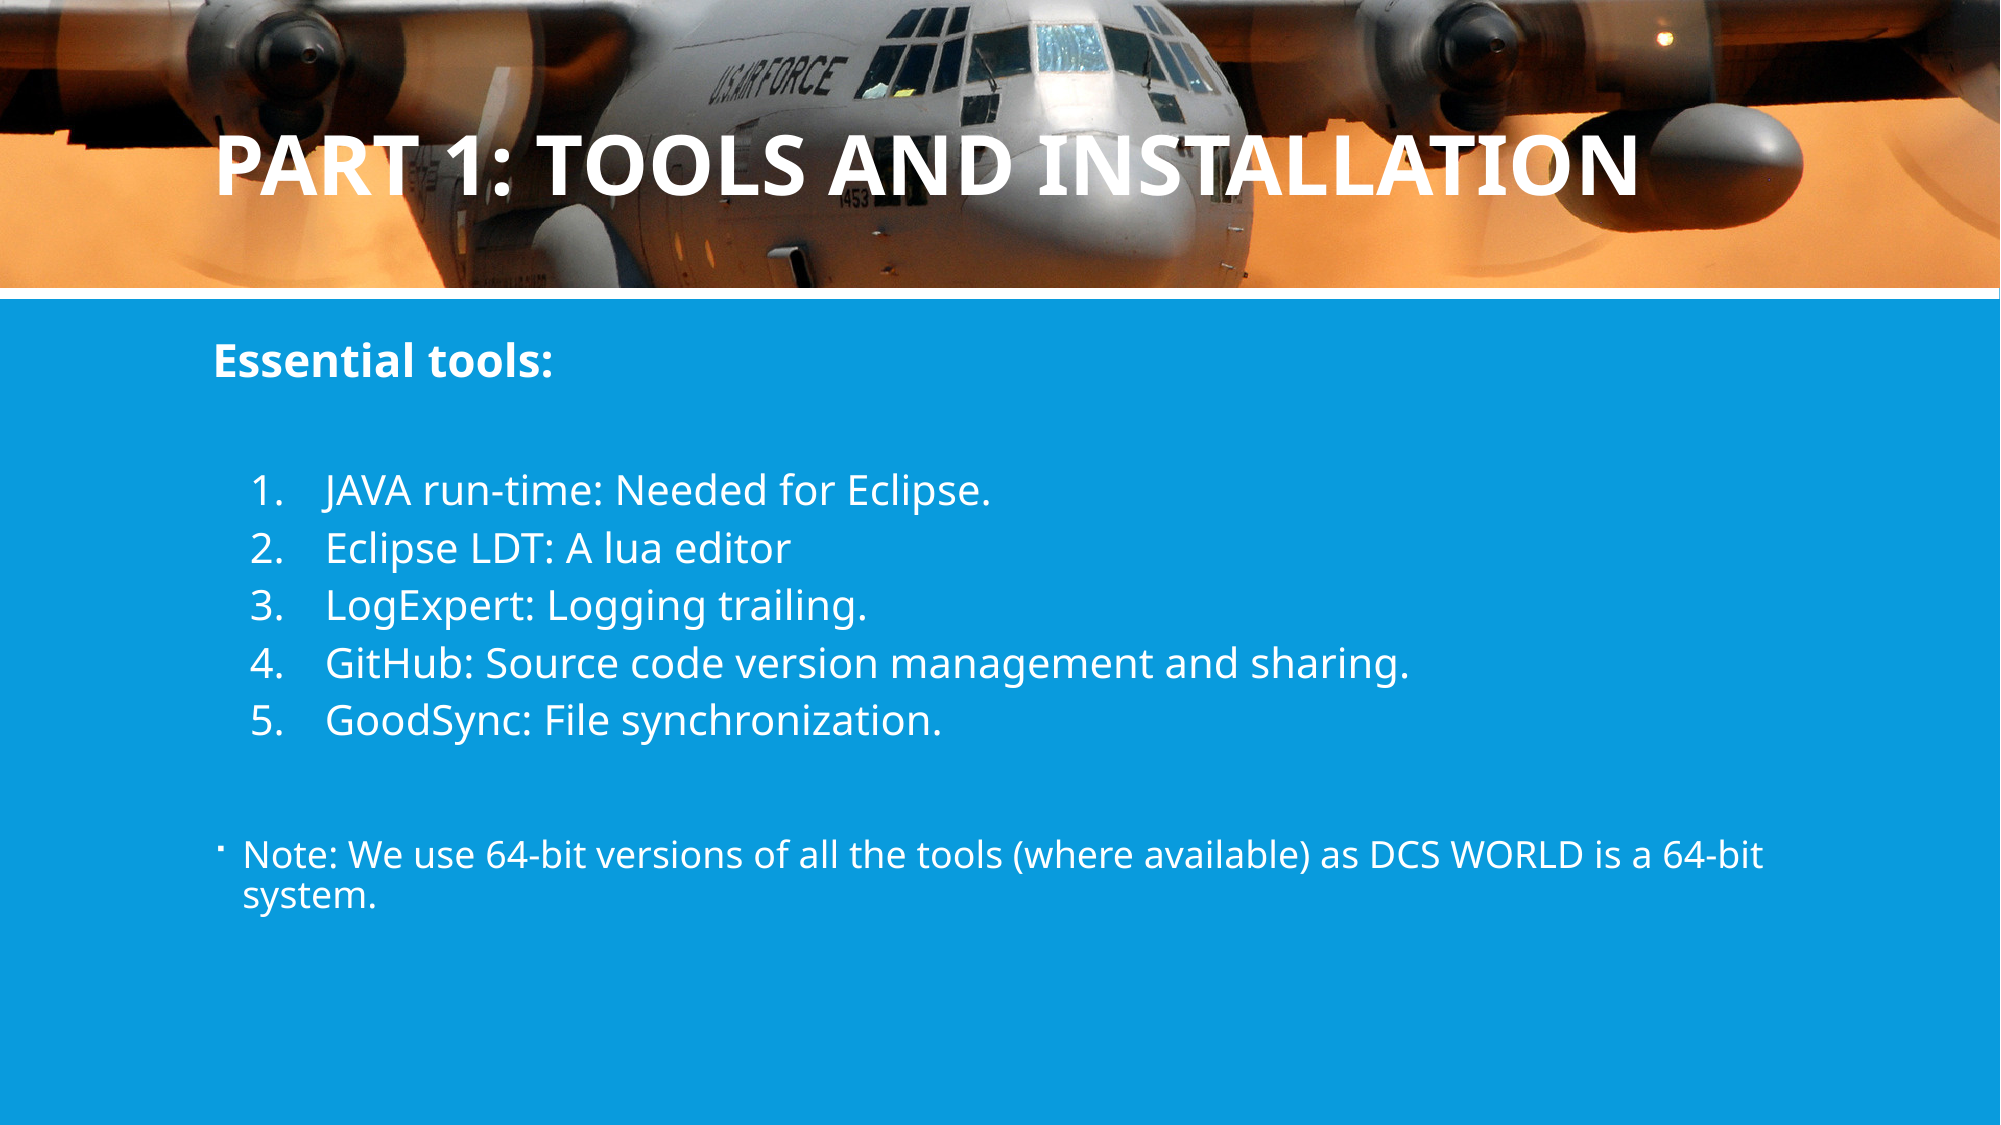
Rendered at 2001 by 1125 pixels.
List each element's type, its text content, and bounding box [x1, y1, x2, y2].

picture [0, 0, 2000, 288]
list Essential tools: JAVA run-time: Needed for Eclipse. Eclipse LDT: A lua editor LogExpert: Logging trailing. GitHub: Source code version management and sharing. GoodSync: File synchronization. Note: We use 64-bit versions of all the tools (where available) as DCS WORLD is a 64-bit system. [197, 329, 1803, 1020]
title Part 1: tools and installation [197, 46, 1803, 295]
